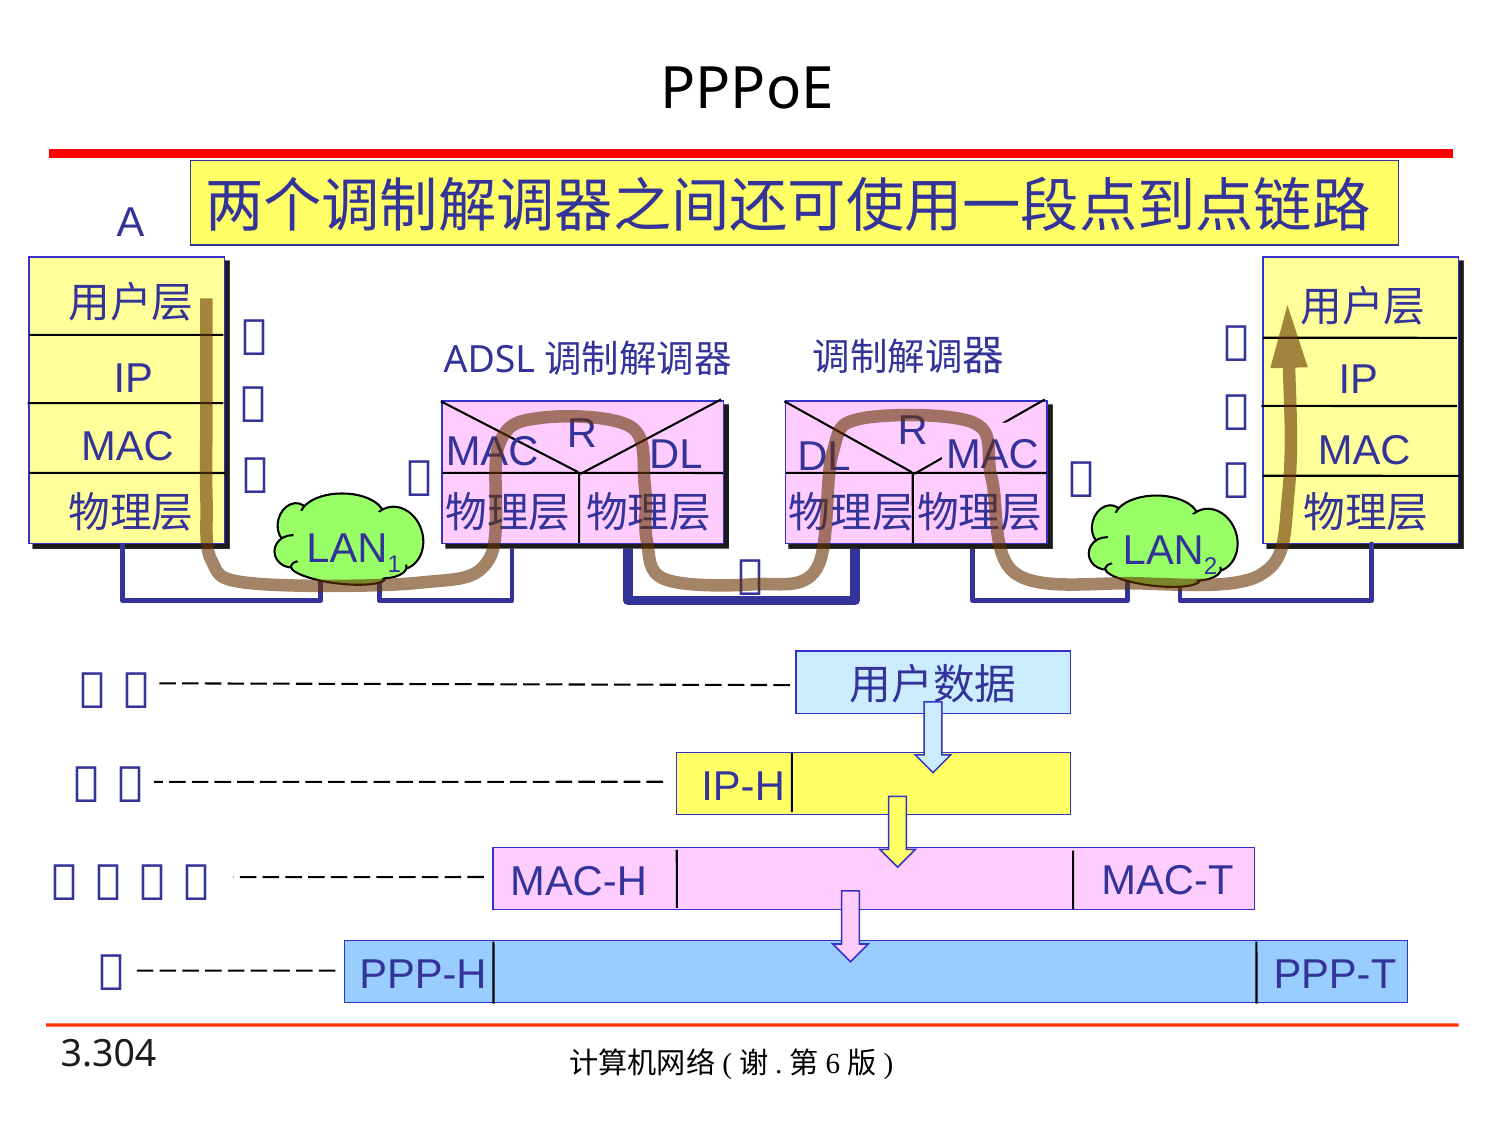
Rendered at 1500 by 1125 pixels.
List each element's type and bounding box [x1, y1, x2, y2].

text_box [34, 843, 227, 918]
text_box [27, 256, 1459, 613]
text_box [344, 651, 1412, 1005]
text_box [81, 933, 143, 1008]
text_box [56, 745, 173, 820]
text_box [101, 187, 160, 252]
title [54, 33, 1440, 137]
text_box [62, 651, 178, 727]
text_box [190, 160, 1400, 252]
